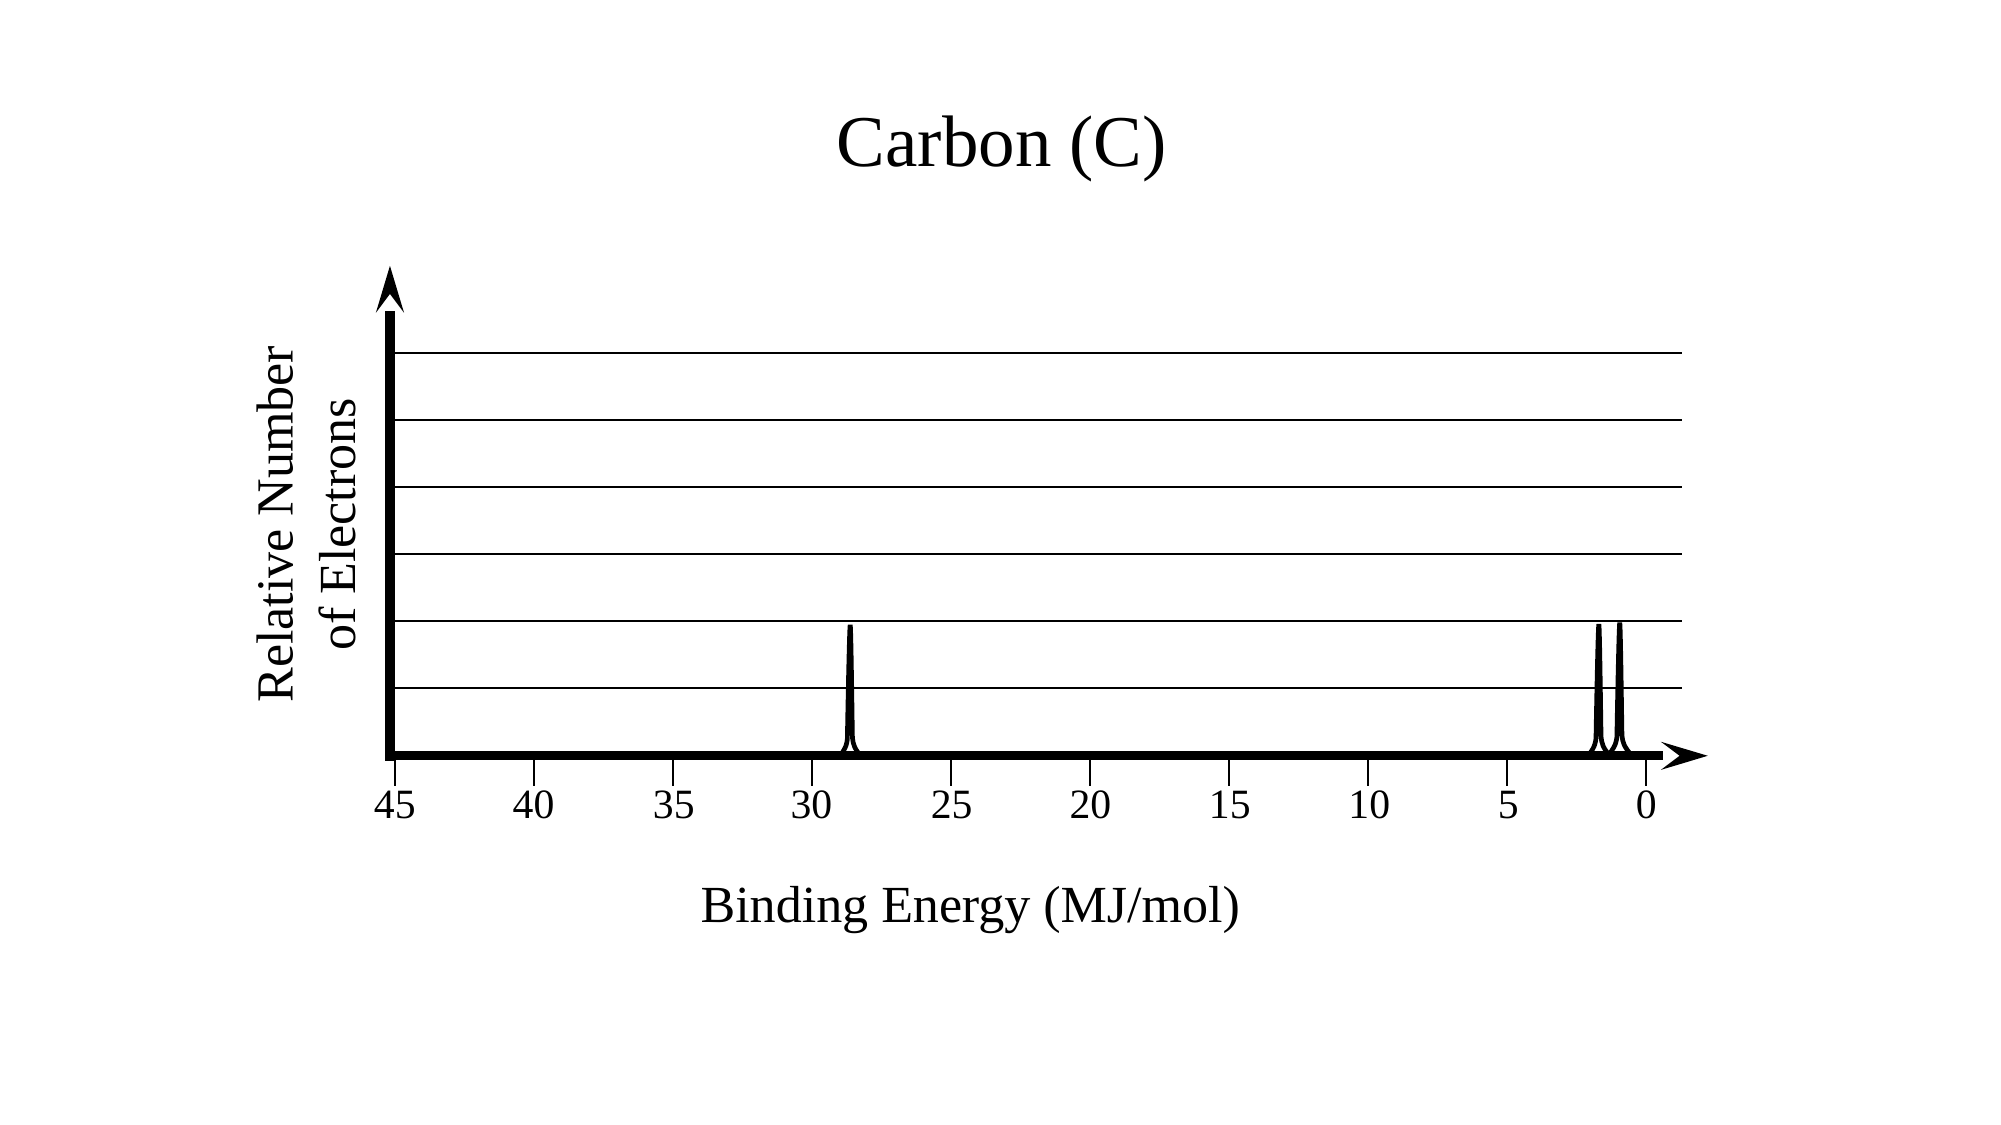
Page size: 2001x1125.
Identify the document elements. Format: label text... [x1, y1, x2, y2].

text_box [233, 265, 1708, 942]
text_box Carbon (C) [821, 85, 1182, 188]
